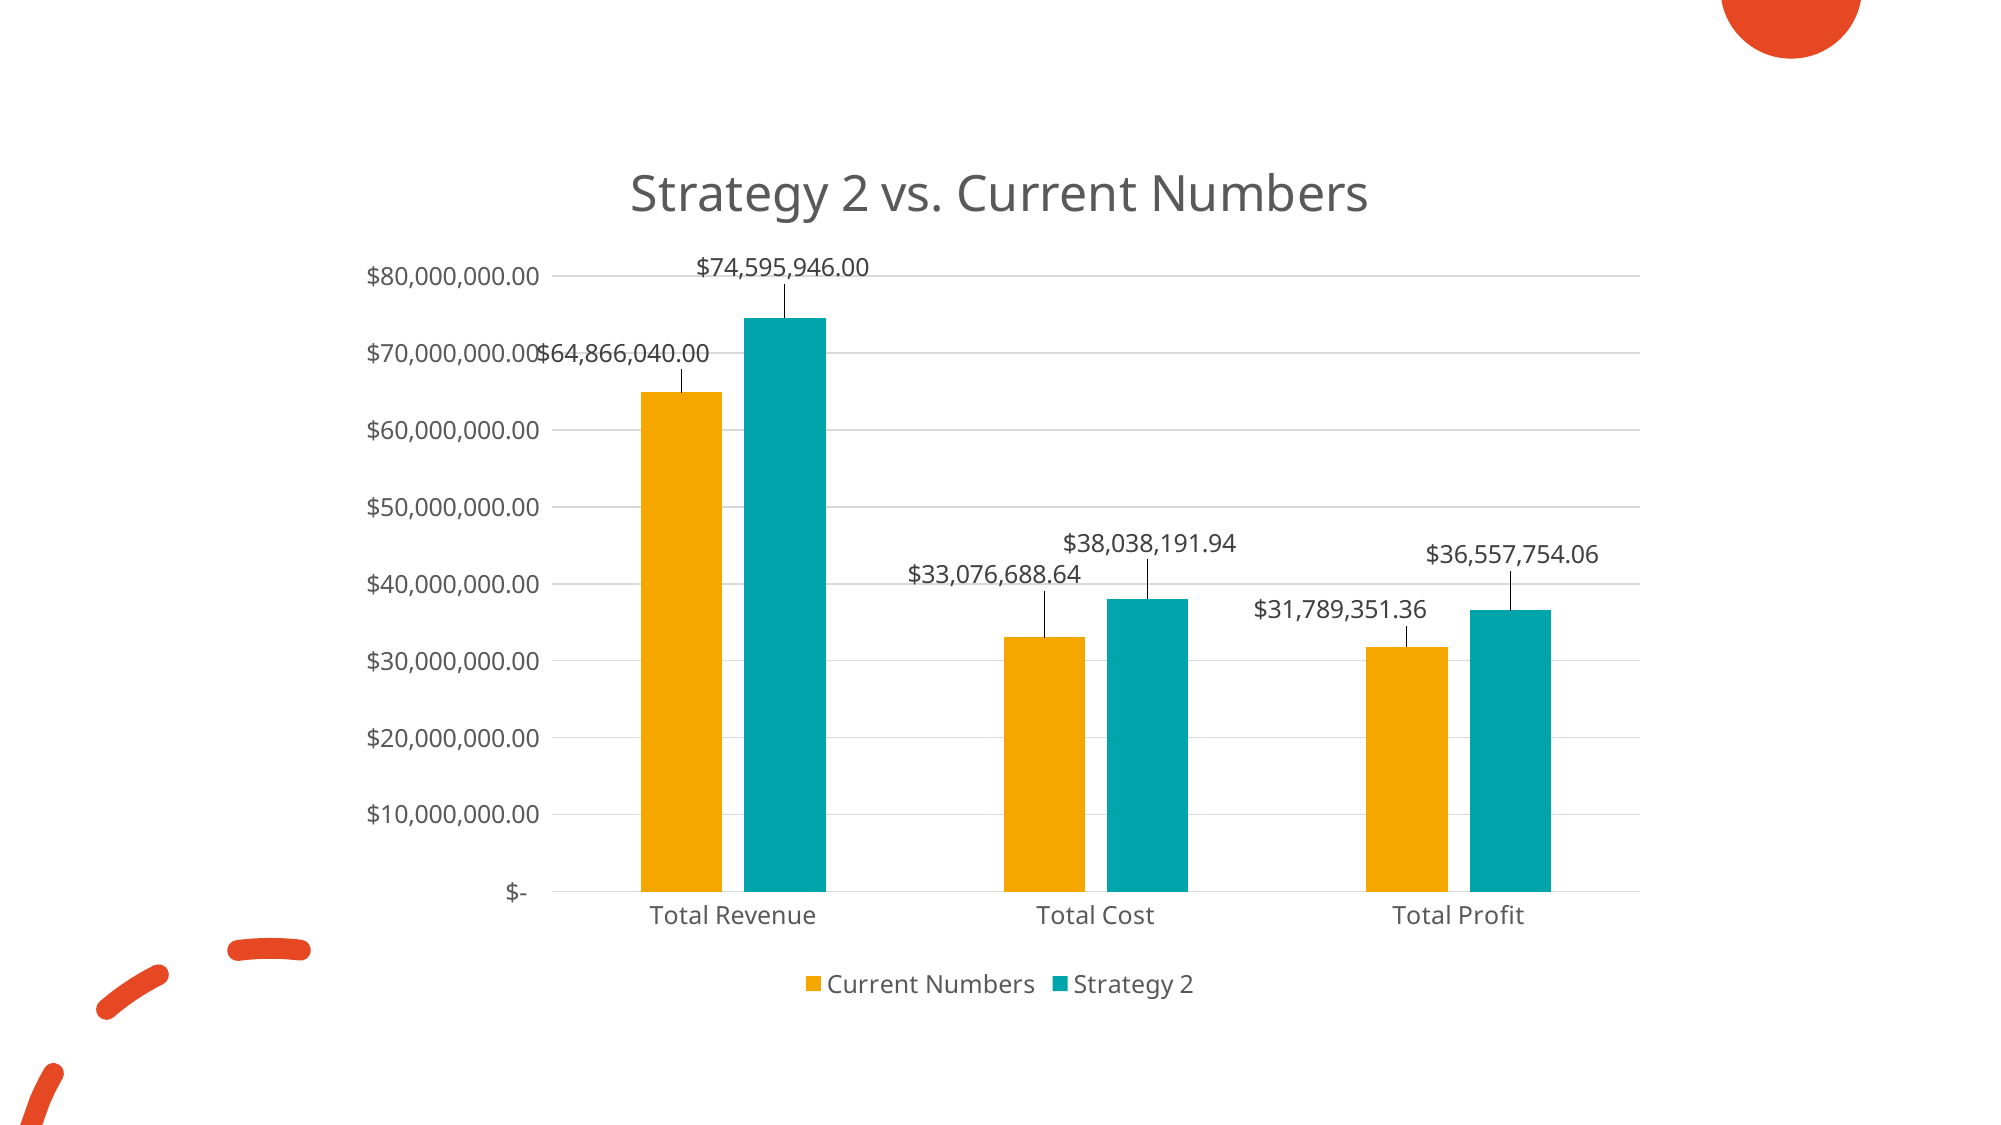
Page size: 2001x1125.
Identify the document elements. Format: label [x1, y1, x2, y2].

chart [333, 117, 1667, 1007]
